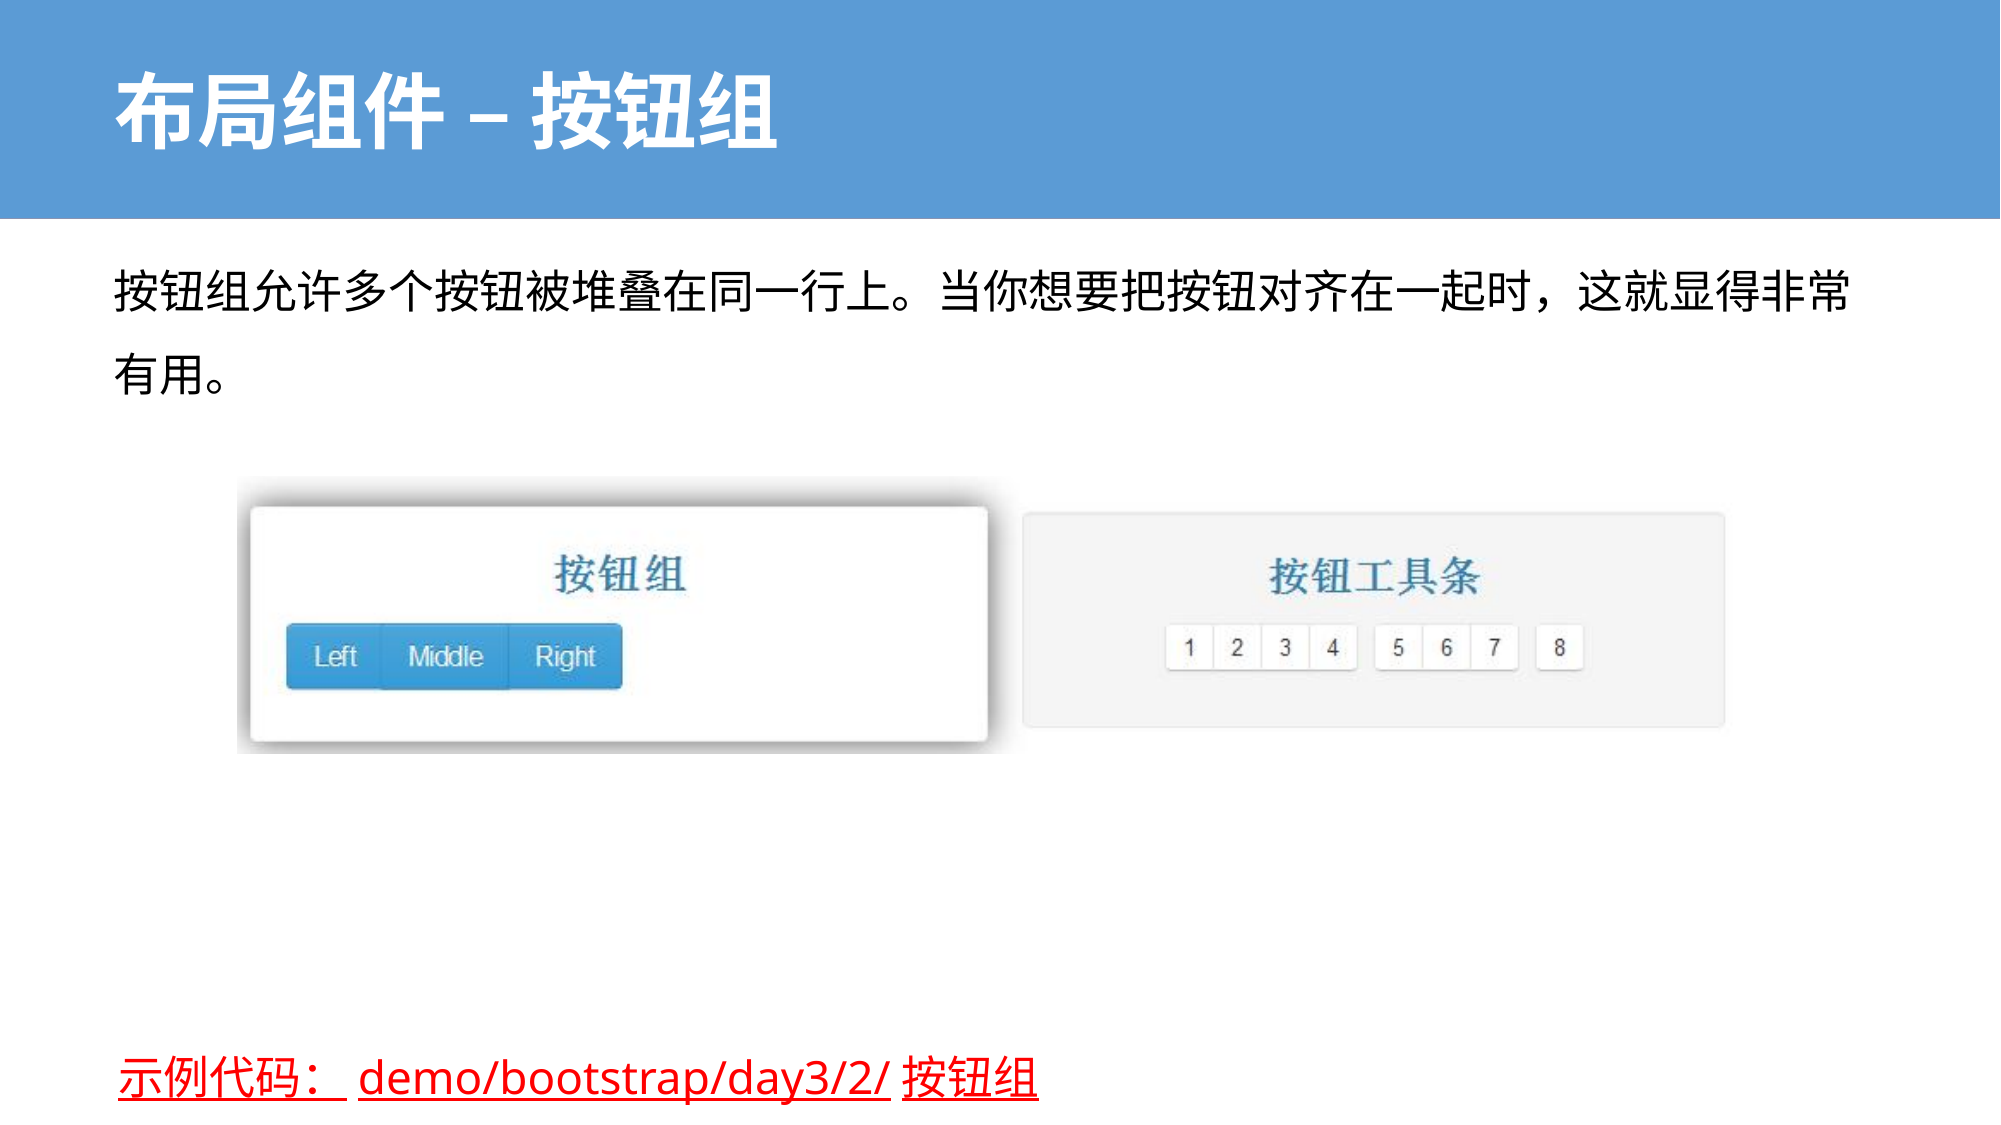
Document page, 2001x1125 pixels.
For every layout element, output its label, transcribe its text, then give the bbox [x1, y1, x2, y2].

text_box 按钮组允许多个按钮被堆叠在同一行上。当你想要把按钮对齐在一起时，这就显得非常有用。 [99, 227, 1898, 408]
picture [237, 476, 1760, 754]
title 布局组件 – 按钮组 [99, 0, 1863, 219]
text_box 示例代码：demo/bootstrap/day3/2/按钮组 [103, 1013, 1054, 1111]
